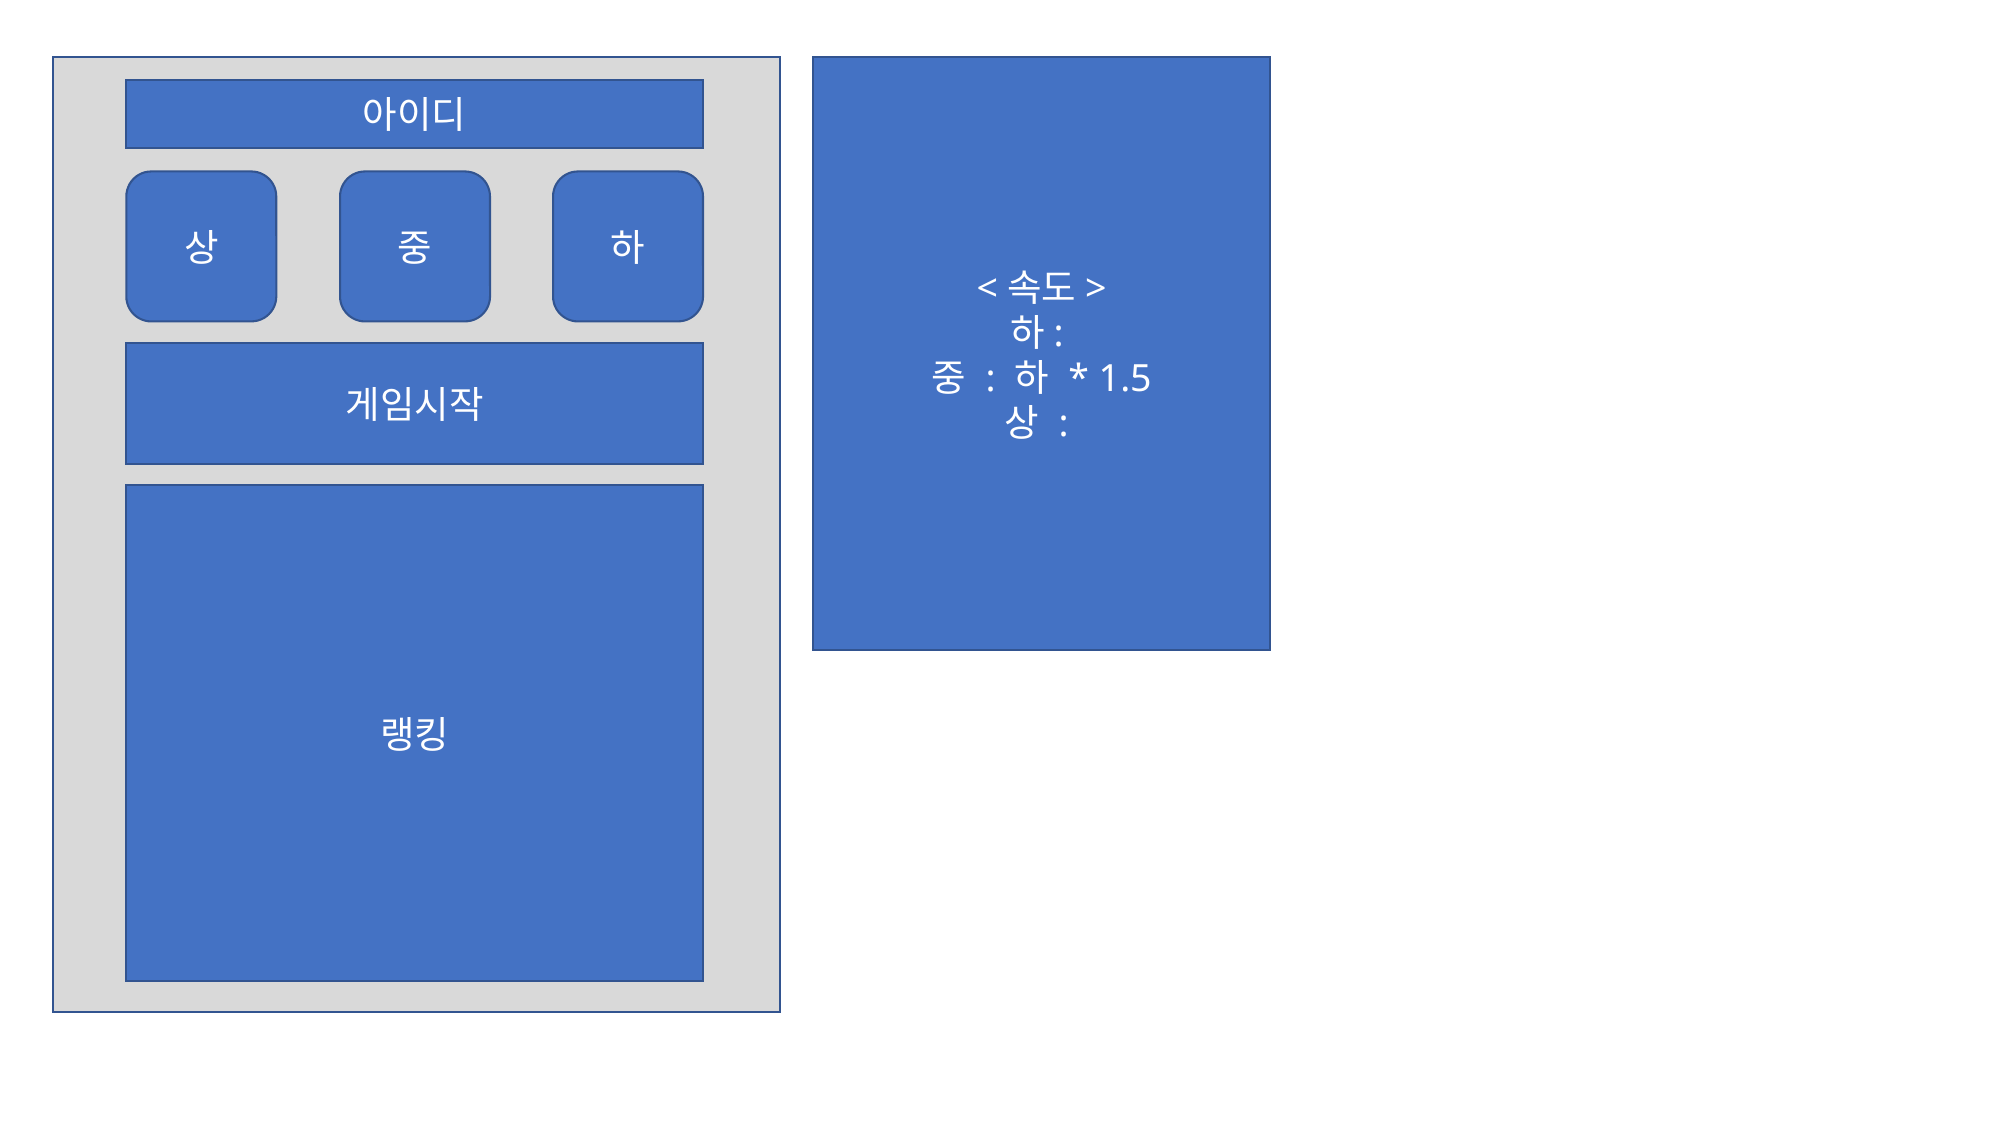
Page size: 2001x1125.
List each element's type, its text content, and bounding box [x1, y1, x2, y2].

text_box 중 [339, 170, 492, 323]
text_box 아이디 [125, 79, 704, 149]
text_box 하 [552, 170, 705, 323]
text_box 게임시작 [125, 342, 704, 465]
text_box <속도> 하: 중 : 하 * 1.5 상 : [812, 56, 1271, 651]
text_box 랭킹 [125, 484, 704, 982]
text_box [52, 56, 781, 1013]
text_box 상 [125, 170, 278, 323]
